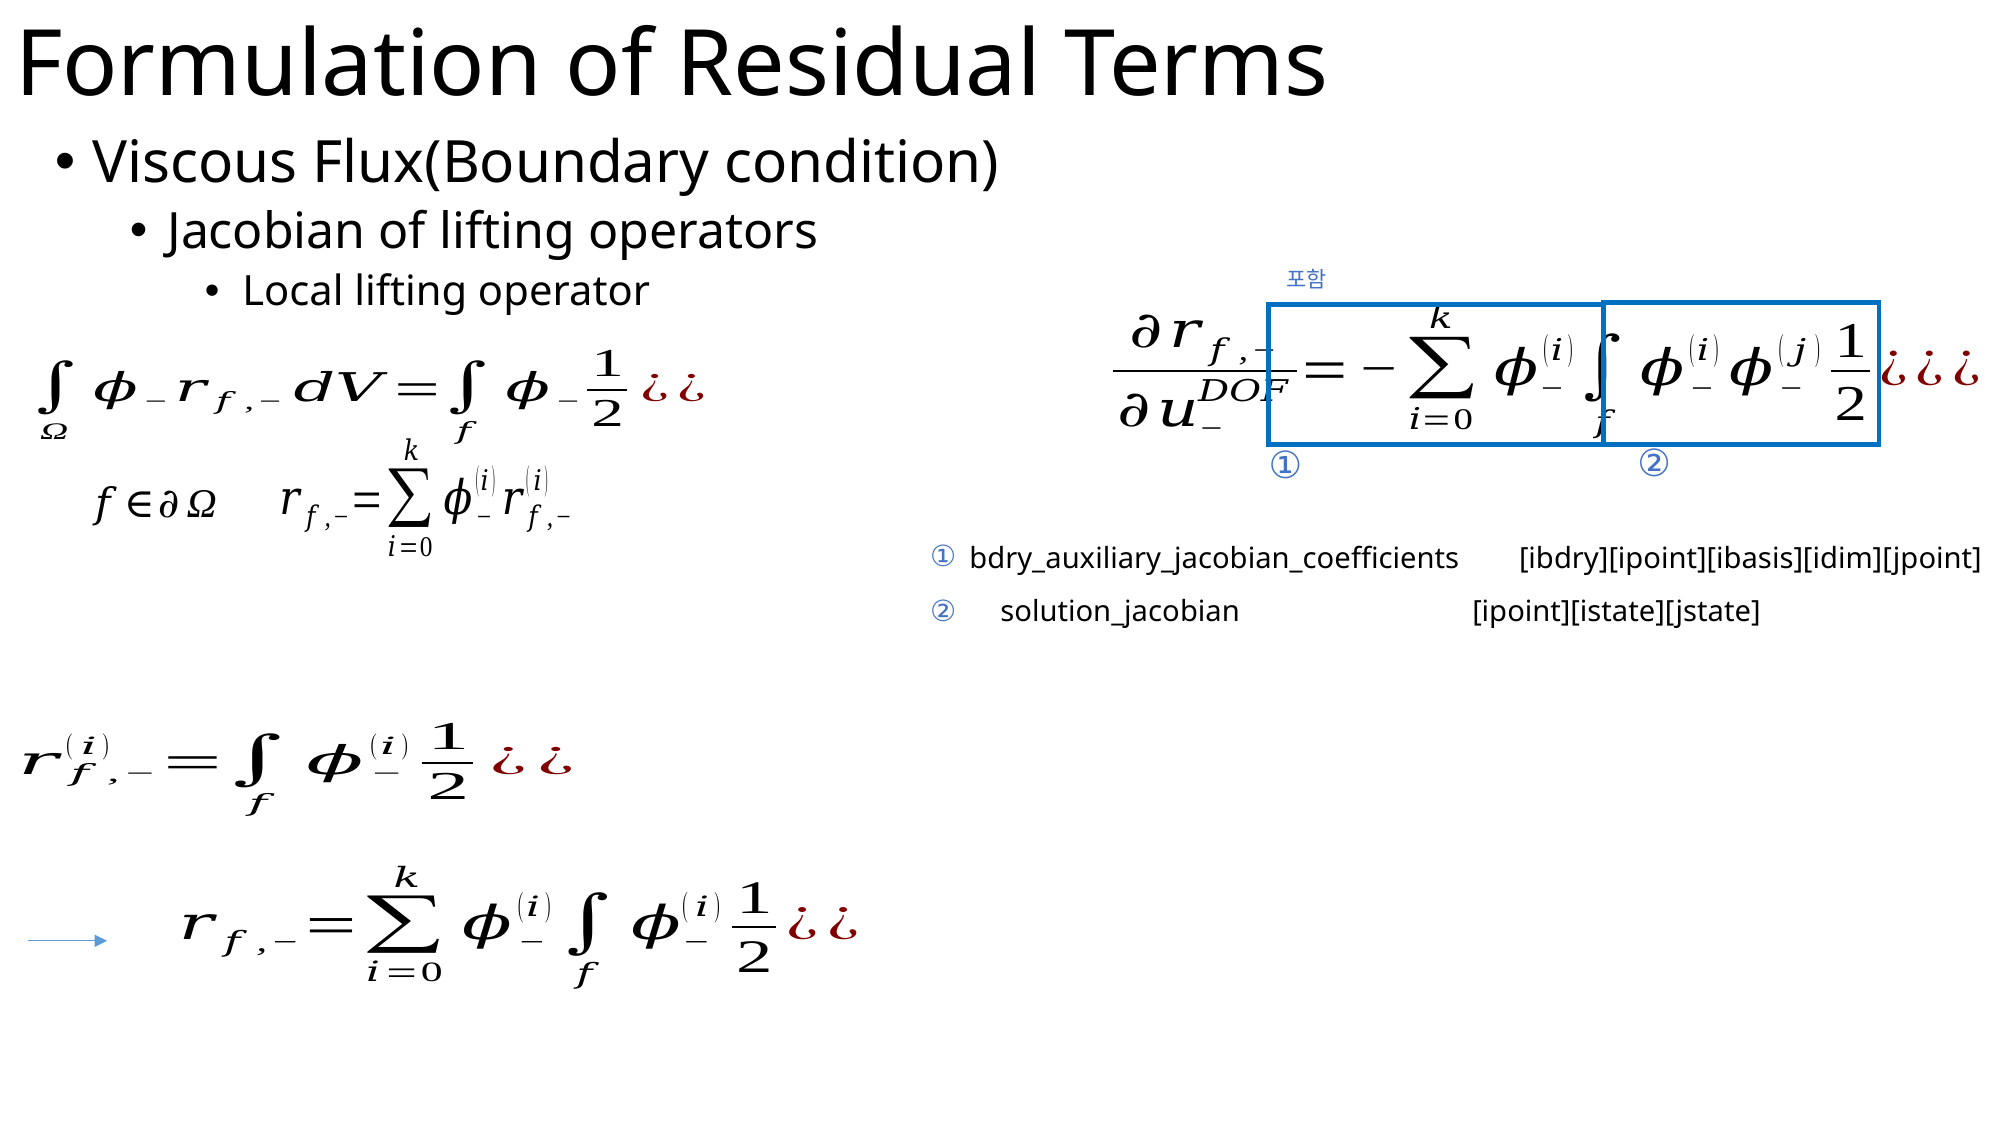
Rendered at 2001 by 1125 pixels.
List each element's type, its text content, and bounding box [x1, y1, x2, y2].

list Viscous Flux(Boundary condition) Jacobian of lifting operators Local lifting operator [39, 124, 1765, 839]
title Formulation of Residual Terms [0, 0, 1725, 175]
text_box [1267, 303, 1603, 445]
text_box ① [915, 529, 972, 580]
text_box solution_jacobian [ipoint][istate][jstate] [985, 584, 1777, 635]
text_box [1603, 302, 1880, 445]
text_box bdry_auxiliary_jacobian_coefficients [ibdry][ipoint][ibasis][idim][jpoint] [954, 531, 1998, 582]
text_box ② [915, 584, 972, 635]
text_box ② [1622, 431, 1686, 492]
text_box ① [1253, 433, 1318, 494]
